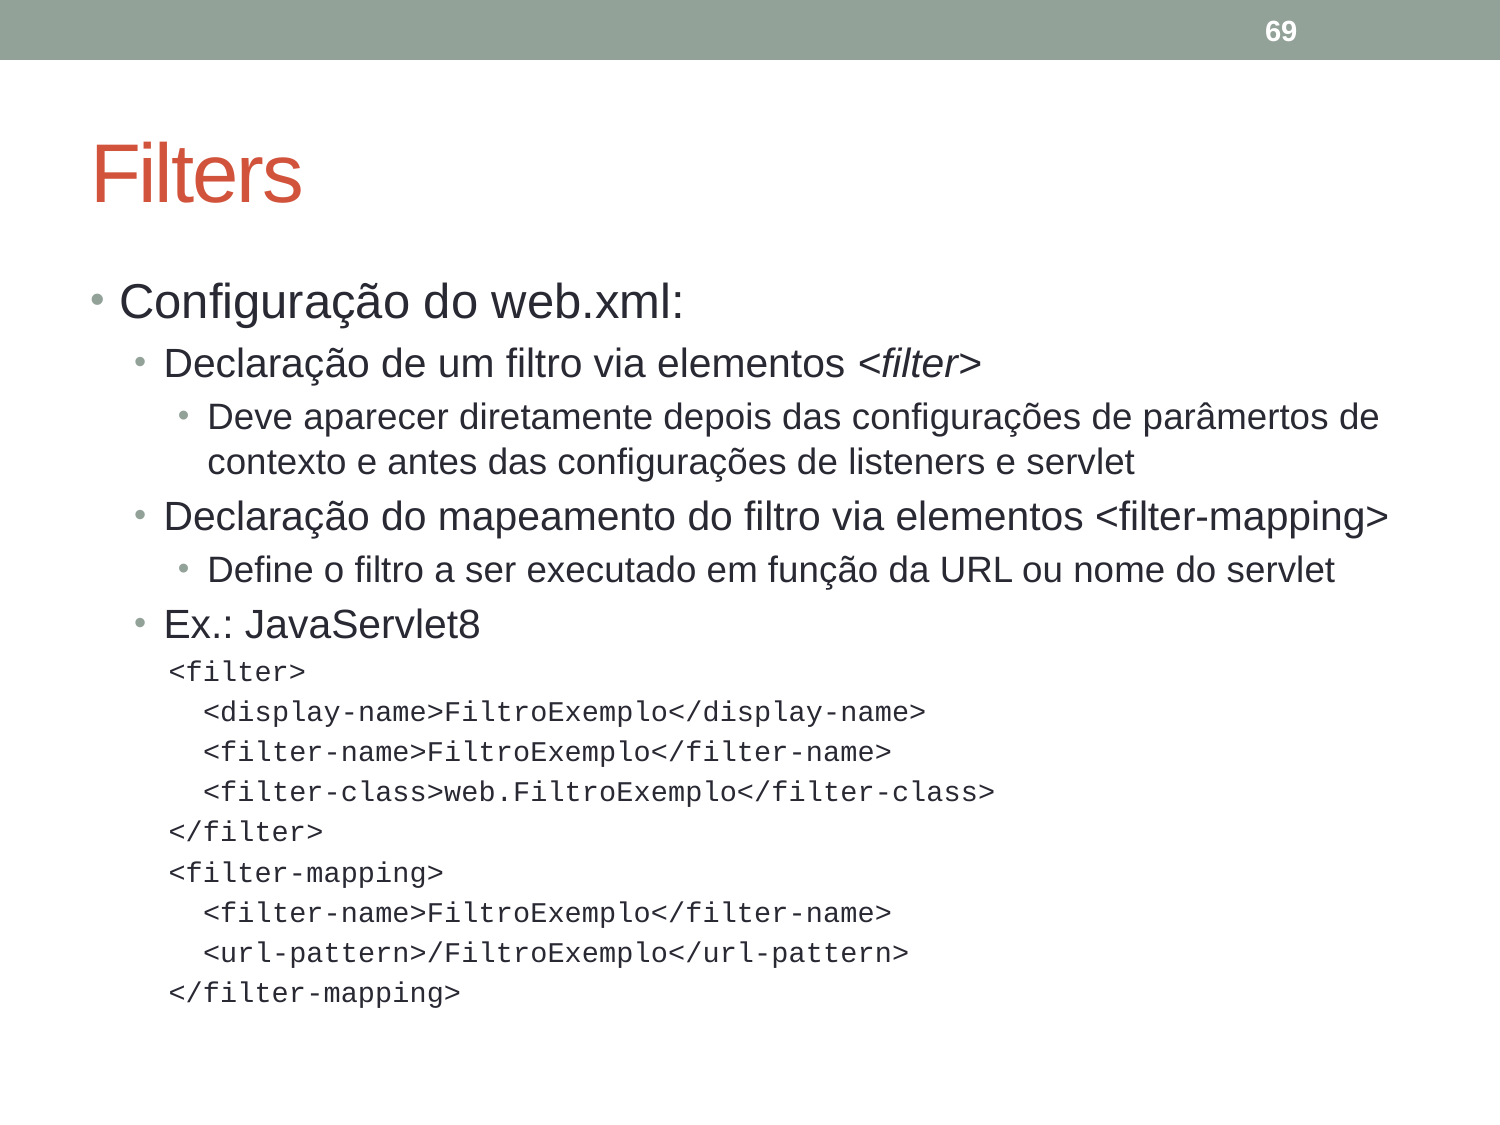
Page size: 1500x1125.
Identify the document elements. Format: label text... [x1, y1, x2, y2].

slide_number 69 [1250, 3, 1425, 57]
title Filters [75, 87, 1425, 250]
list Configuração do web.xml: Declaração de um filtro via elementos <filter> Deve aparecer diretamente depois das configurações de parâmertos de contexto e antes das configurações de listeners e servlet Declaração do mapeamento do filtro via elementos <filter-mapping> Define o filtro a ser executado em função da URL ou nome do servlet Ex.: JavaServlet8 <filter> <display-name>FiltroExemplo</display-name> <filter-name>FiltroExemplo</filter-name> <filter-class>web.FiltroExemplo</filter-class> </filter> <filter-mapping> <filter-name>FiltroExemplo</filter-name> <url-pattern>/FiltroExemplo</url-pattern> </filter-mapping> [74, 262, 1426, 1063]
